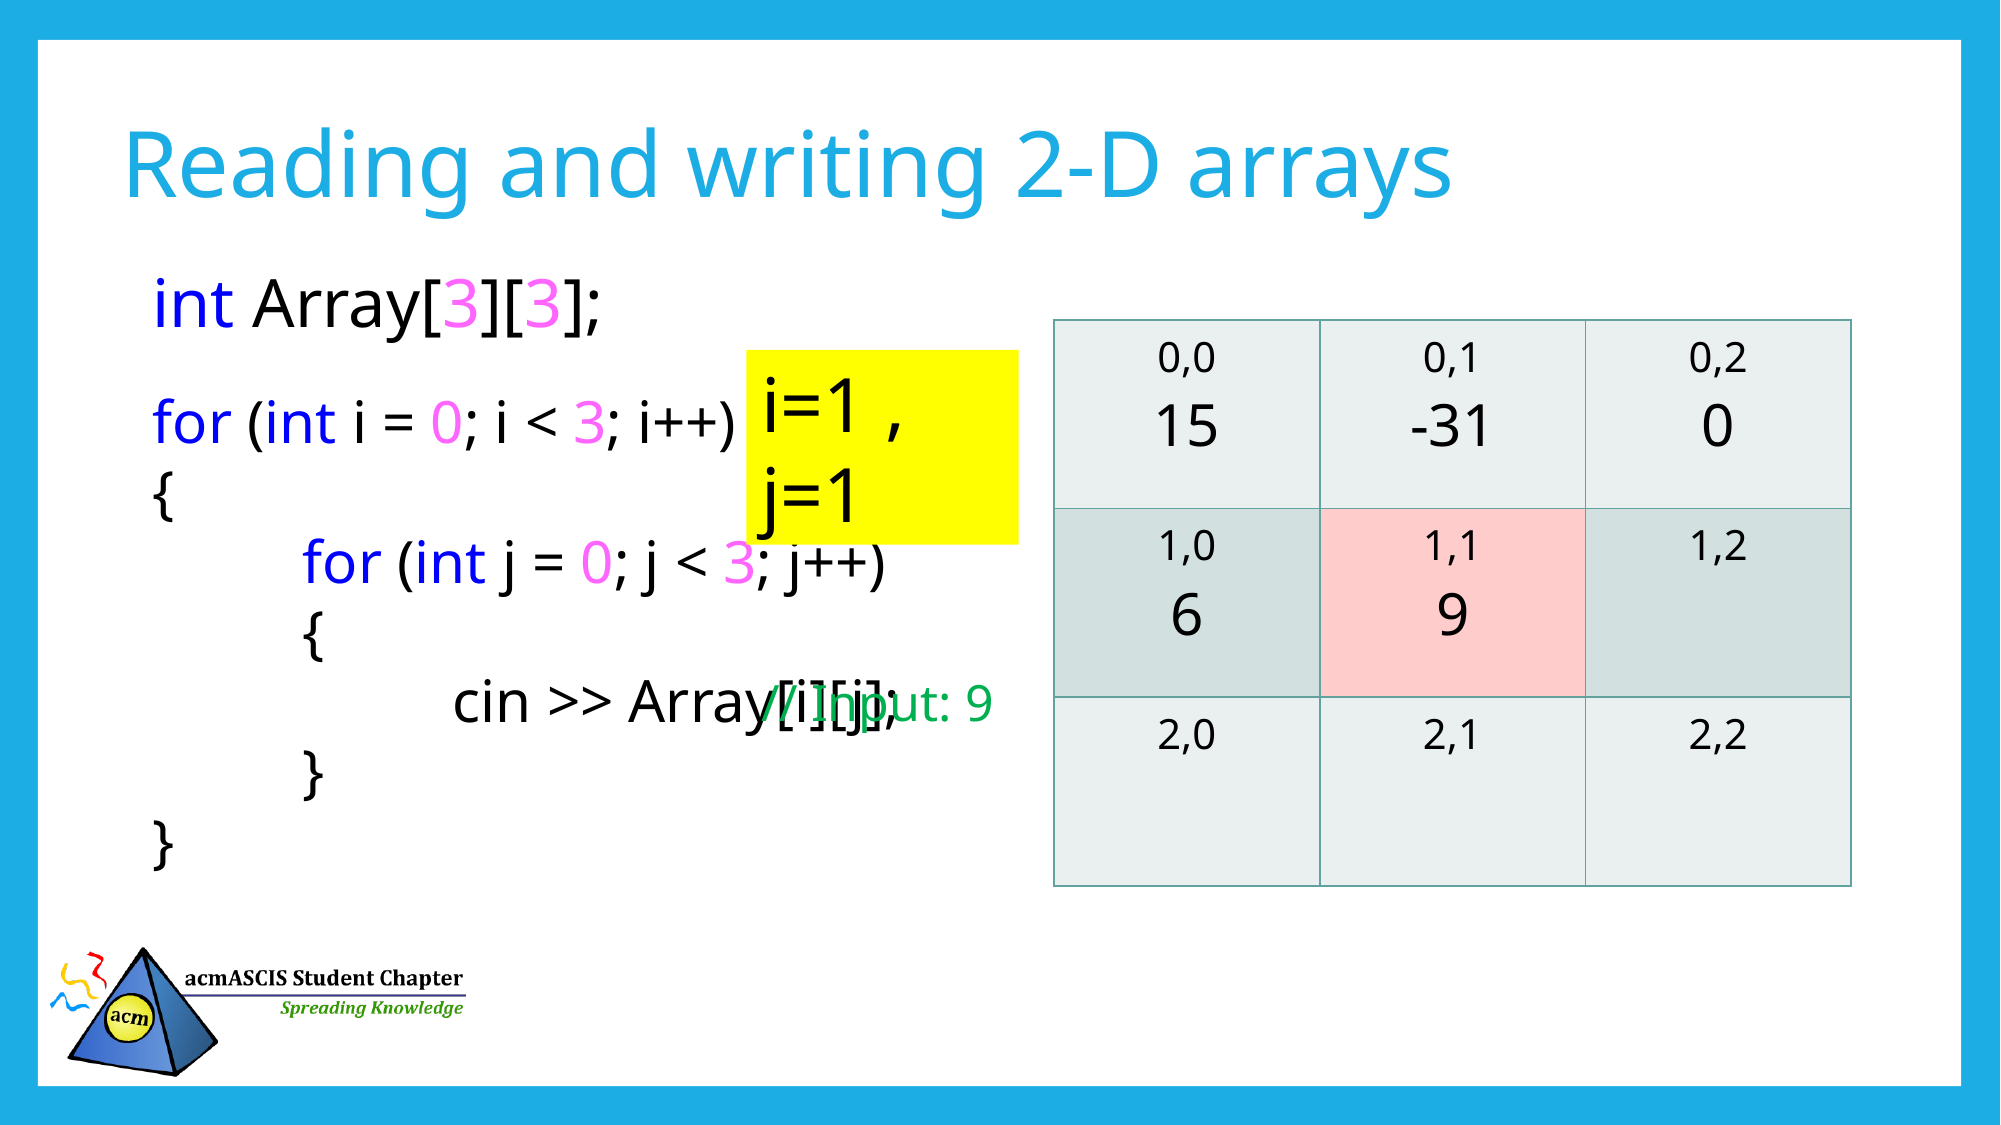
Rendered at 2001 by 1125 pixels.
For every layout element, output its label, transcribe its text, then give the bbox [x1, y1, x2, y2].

text_box int Array[3][3]; [138, 253, 916, 349]
table_cell 1,0 6 [1055, 509, 1319, 696]
table_cell 1,1 9 [1321, 509, 1585, 696]
text_box for (int i = 0; i < 3; i++) { for (int j = 0; j < 3; j++) { cin >> Array[i][j]; } } [138, 377, 1053, 882]
table_cell 2,0 [1055, 698, 1319, 885]
picture [38, 914, 540, 1125]
text_box Reading and writing 2-D arrays [105, 74, 1565, 254]
text_box // Input: 9 [746, 663, 1019, 739]
table_header 0,1 -31 [1321, 321, 1585, 508]
table_cell 1,2 [1586, 509, 1850, 696]
table_header 0,0 15 [1055, 321, 1319, 508]
table_header 0,2 0 [1586, 321, 1850, 508]
text_box i=1 , j=1 [746, 349, 1019, 545]
table_cell 2,2 [1586, 698, 1850, 885]
table_cell 2,1 [1321, 698, 1585, 885]
